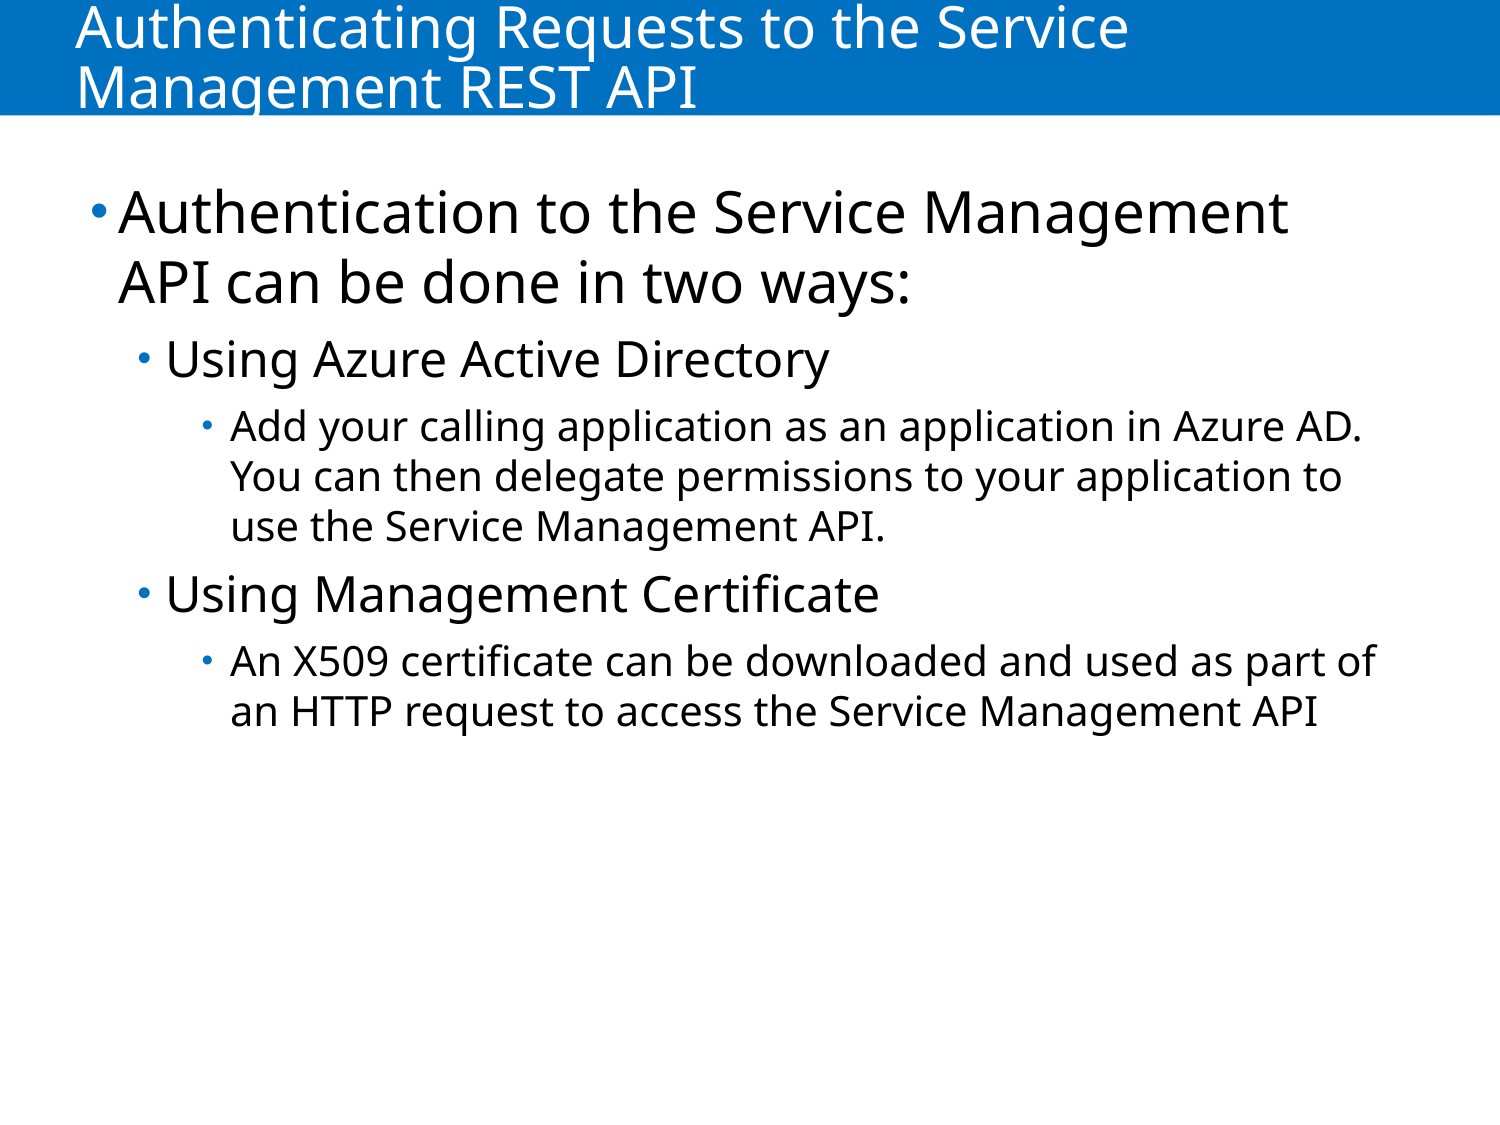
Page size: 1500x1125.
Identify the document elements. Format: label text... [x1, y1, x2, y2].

text_box Authentication to the Service Management API can be done in two ways: Using Azure Active Directory Add your calling application as an application in Azure AD. You can then delegate permissions to your application to use the Service Management API. Using Management Certificate An X509 certificate can be downloaded and used as part of an HTTP request to access the Service Management API [75, 167, 1408, 1012]
title Authenticating Requests to the Service Management REST API [75, 0, 1351, 122]
